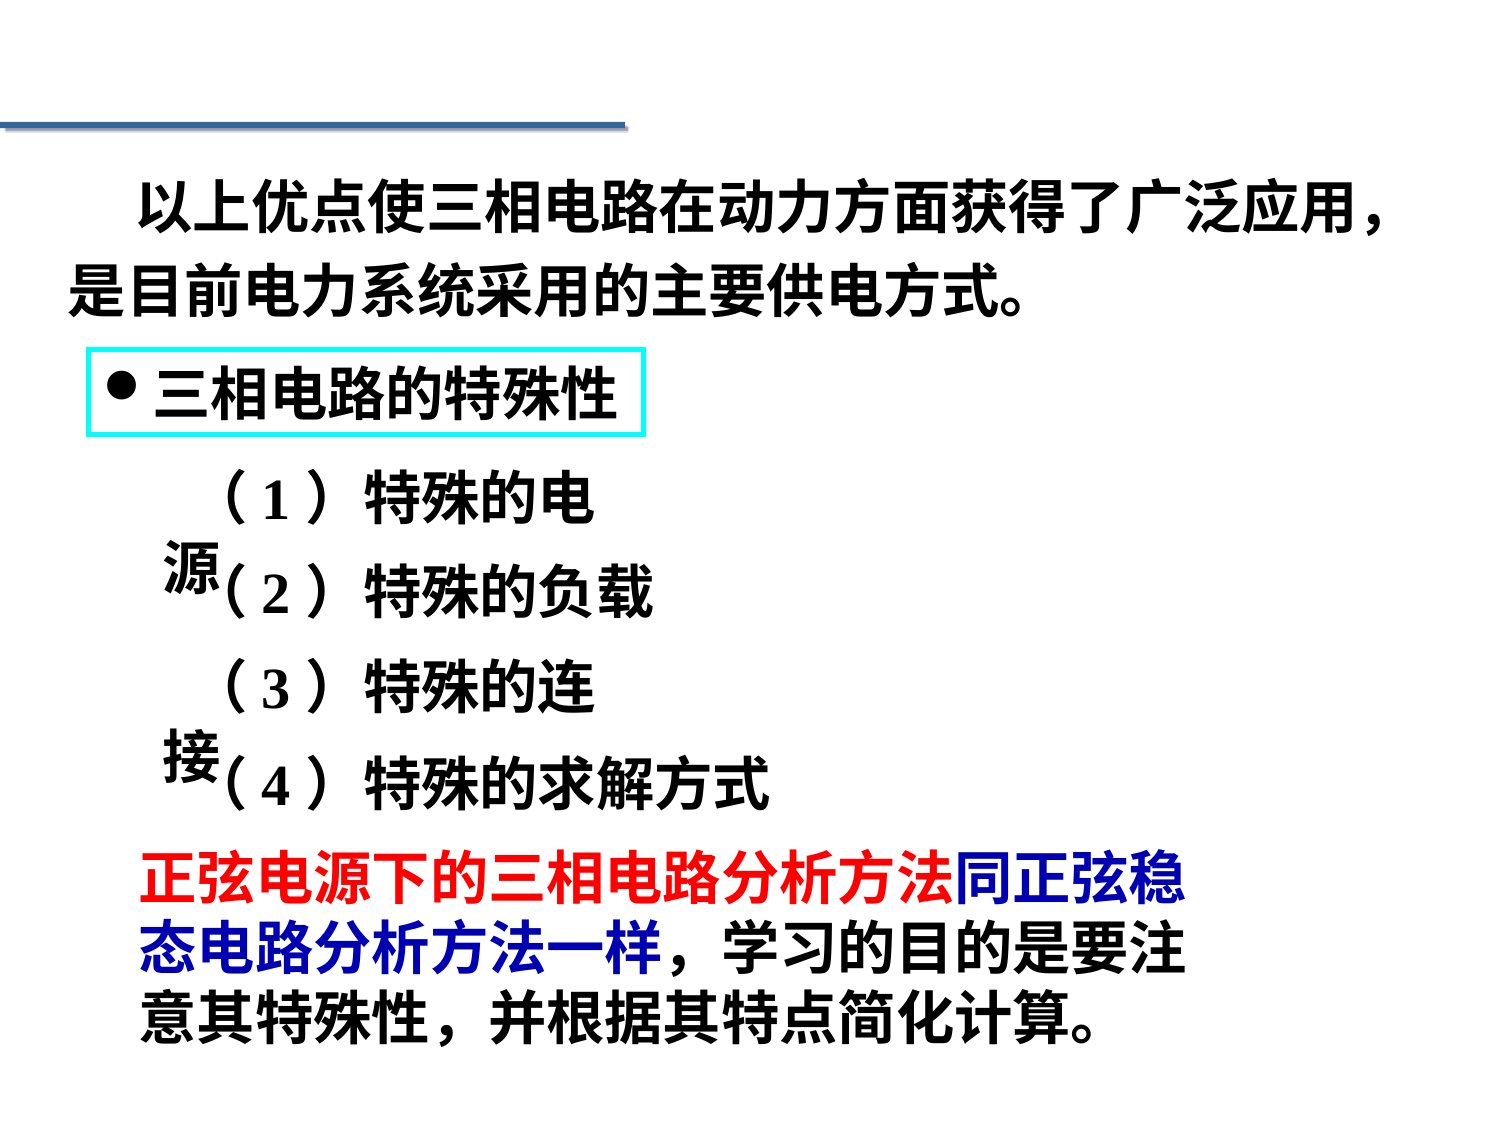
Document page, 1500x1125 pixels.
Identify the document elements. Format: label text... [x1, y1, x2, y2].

text_box 三相电路的特殊性 [88, 349, 644, 435]
text_box （3）特殊的连接 [147, 642, 668, 739]
text_box （4）特殊的求解方式 [147, 739, 1365, 825]
text_box （2）特殊的负载 [147, 548, 691, 633]
text_box 以上优点使三相电路在动力方面获得了广泛应用，是目前电力系统采用的主要供电方式。 [53, 148, 1376, 332]
text_box 正弦电源下的三相电路分析方法同正弦稳态电路分析方法一样，学习的目的是要注意其特殊性，并根据其特点简化计算。 [123, 834, 1258, 1059]
text_box （1）特殊的电源 [147, 453, 656, 548]
